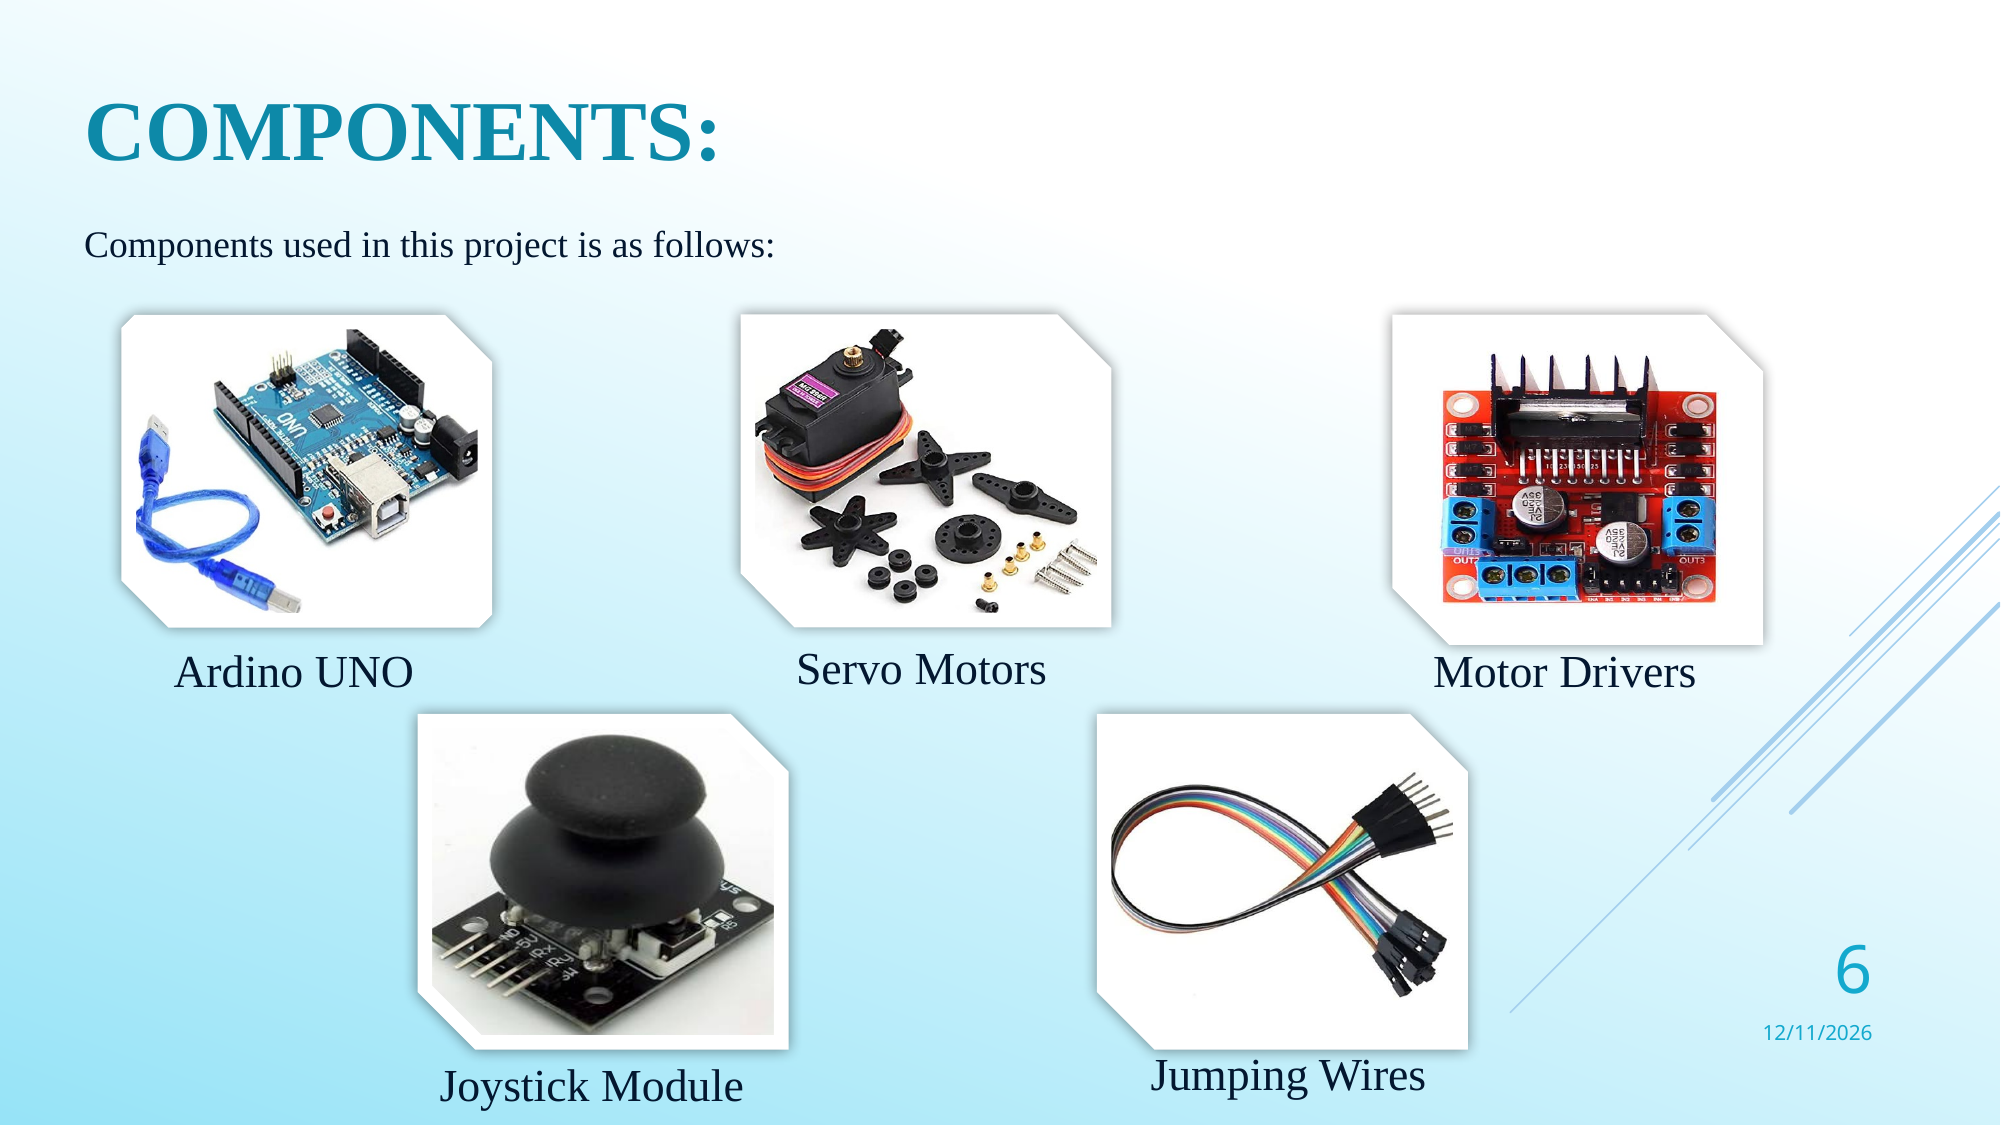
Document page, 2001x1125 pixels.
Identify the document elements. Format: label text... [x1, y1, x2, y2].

picture [128, 321, 486, 621]
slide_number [1624, 1012, 1888, 1073]
picture [1399, 321, 1757, 638]
text_box Servo Motors [781, 631, 1101, 701]
picture [1103, 720, 1461, 1043]
picture [747, 321, 1105, 621]
slide_number 6 [1700, 915, 1888, 1025]
text_box Components used in this project is as follows: [69, 212, 1372, 273]
text_box Ardino UNO [158, 633, 454, 704]
text_box Motor Drivers [1418, 638, 1756, 704]
text_box Jumping Wires [1135, 1037, 1480, 1107]
text_box Joystick Module [424, 1048, 832, 1119]
picture [424, 720, 782, 1043]
title ComponentS: [69, 66, 749, 186]
